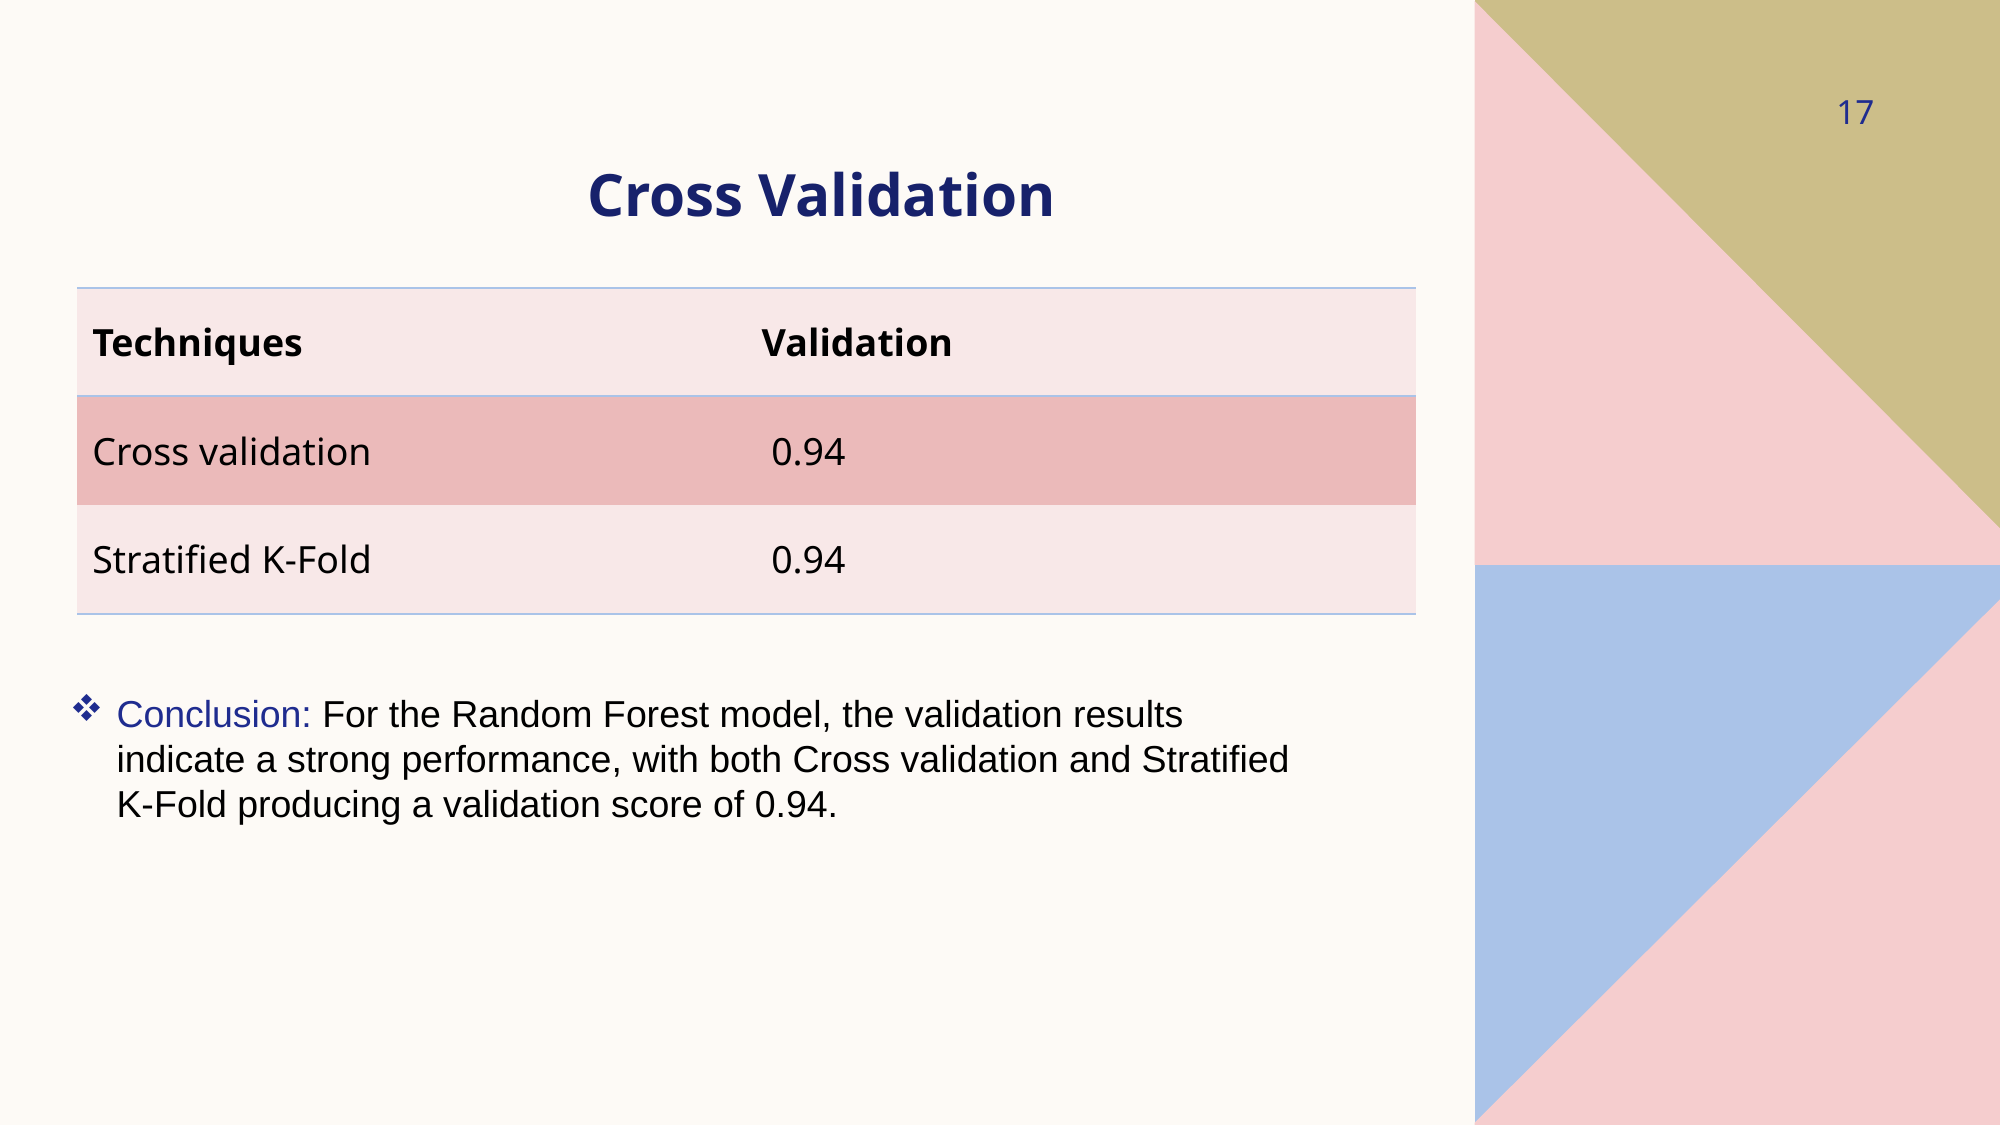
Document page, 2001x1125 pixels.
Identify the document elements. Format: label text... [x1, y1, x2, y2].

table_cell 0.94 [747, 505, 1416, 613]
slide_number 17 [1712, 75, 1875, 153]
table_cell Cross validation [77, 397, 747, 505]
table_header Techniques [77, 289, 747, 395]
table_header Validation [747, 289, 1416, 395]
text_box Cross Validation [572, 150, 1071, 236]
table_cell Stratified K-Fold [77, 505, 747, 613]
text_box Conclusion: For the Random Forest model, the validation results indicate a strong performance, with both Cross validation and Stratified K-Fold producing a validation score of 0.94. [54, 682, 1334, 833]
table_cell 0.94 [747, 397, 1416, 505]
